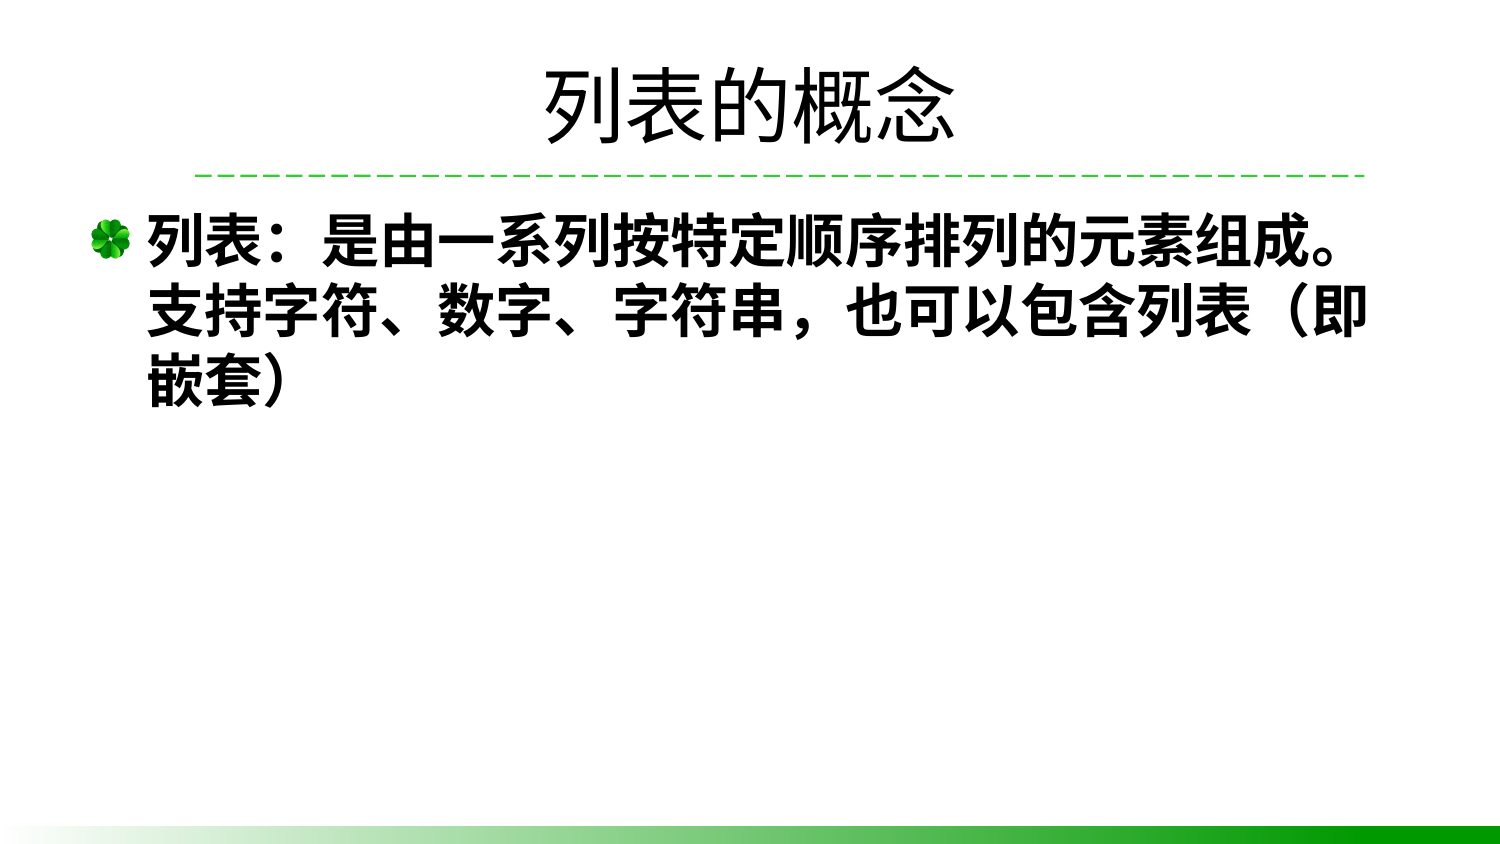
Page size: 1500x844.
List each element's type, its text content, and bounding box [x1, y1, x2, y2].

title 列表的概念 [75, 33, 1425, 175]
picture [90, 218, 131, 260]
list 列表：是由一系列按特定顺序排列的元素组成。支持字符、数字、字符串，也可以包含列表（即嵌套） [75, 196, 1425, 754]
